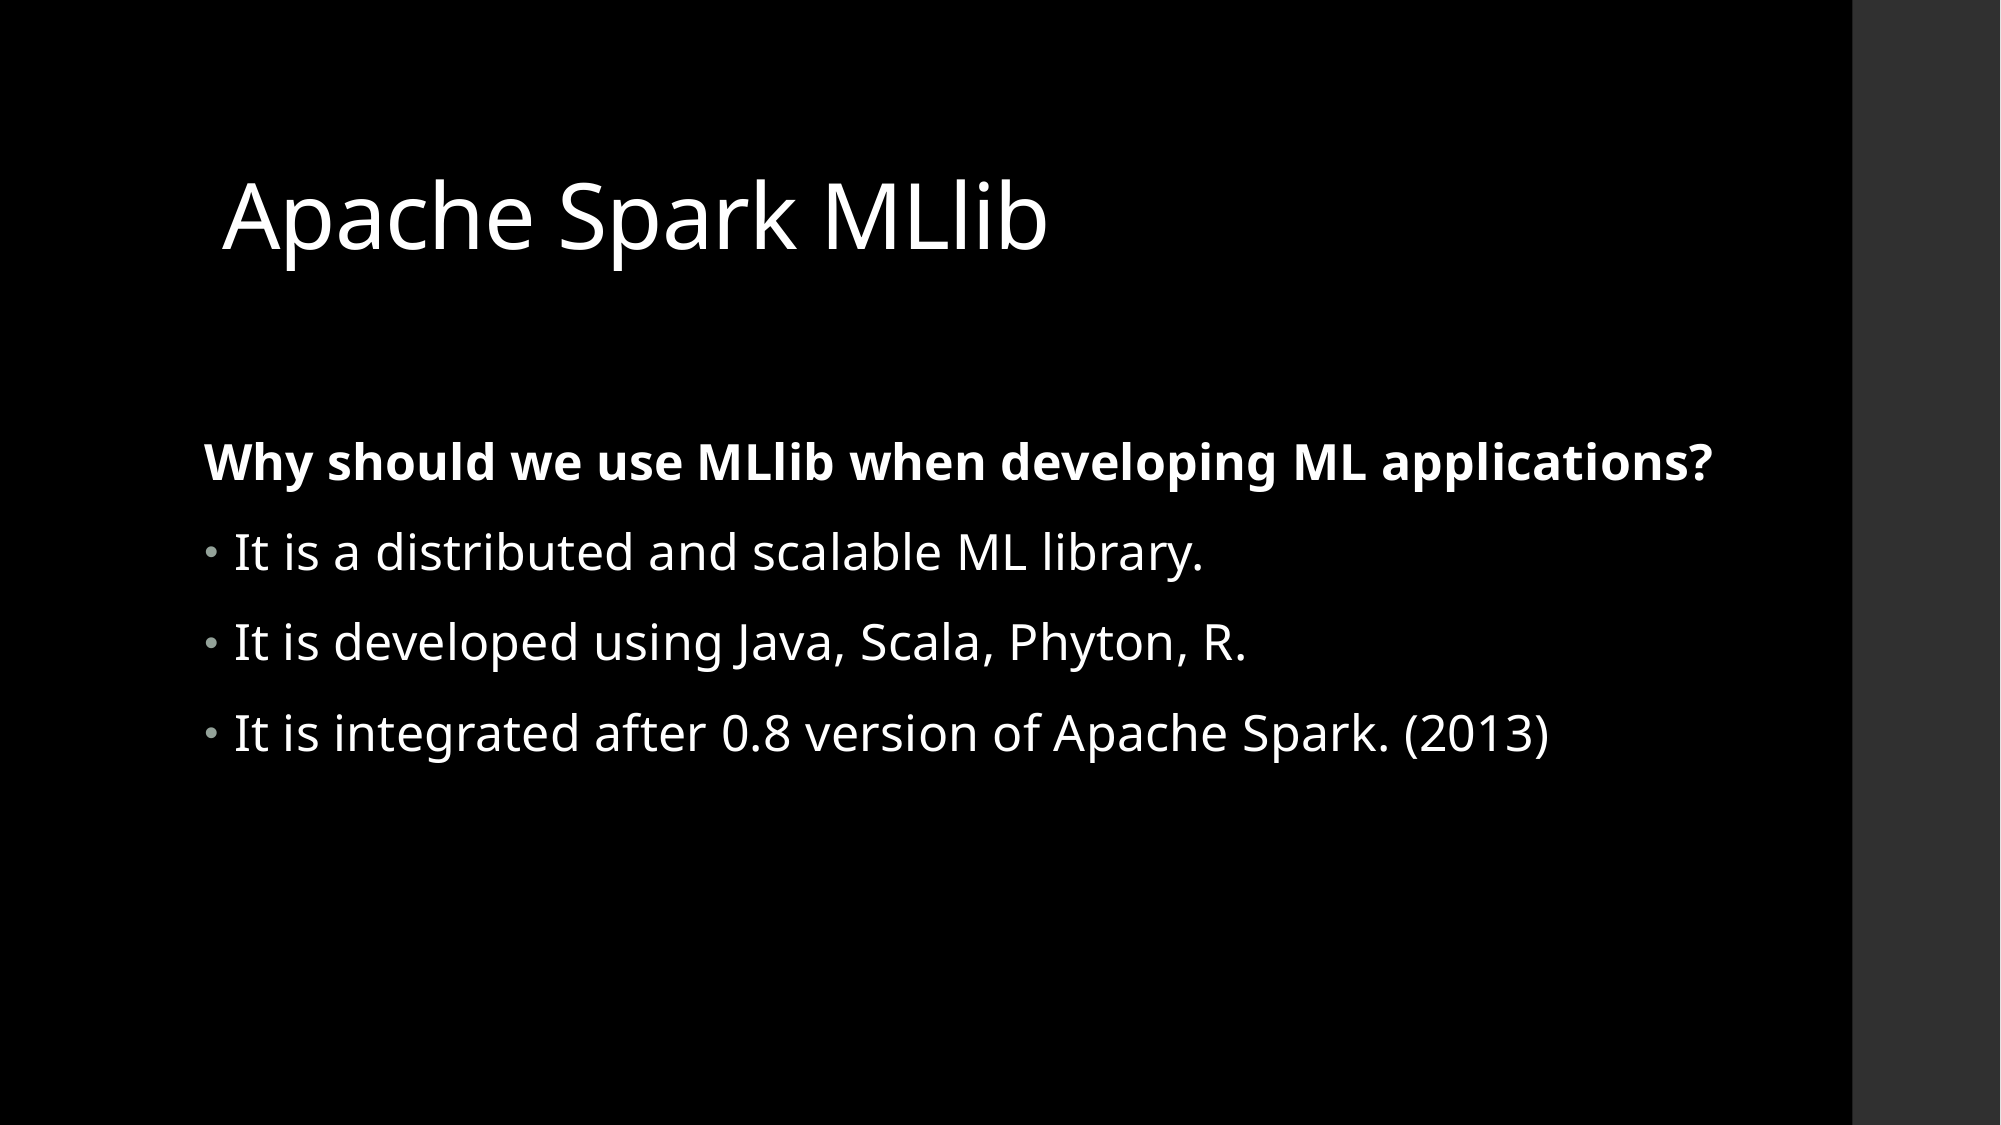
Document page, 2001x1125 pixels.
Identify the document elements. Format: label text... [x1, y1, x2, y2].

title Apache Spark MLlib [206, 60, 1797, 278]
list Why should we use MLlib when developing ML applications? It is a distributed and scalable ML library. It is developed using Java, Scala, Phyton, R. It is integrated after 0.8 version of Apache Spark. (2013) [189, 427, 1880, 988]
